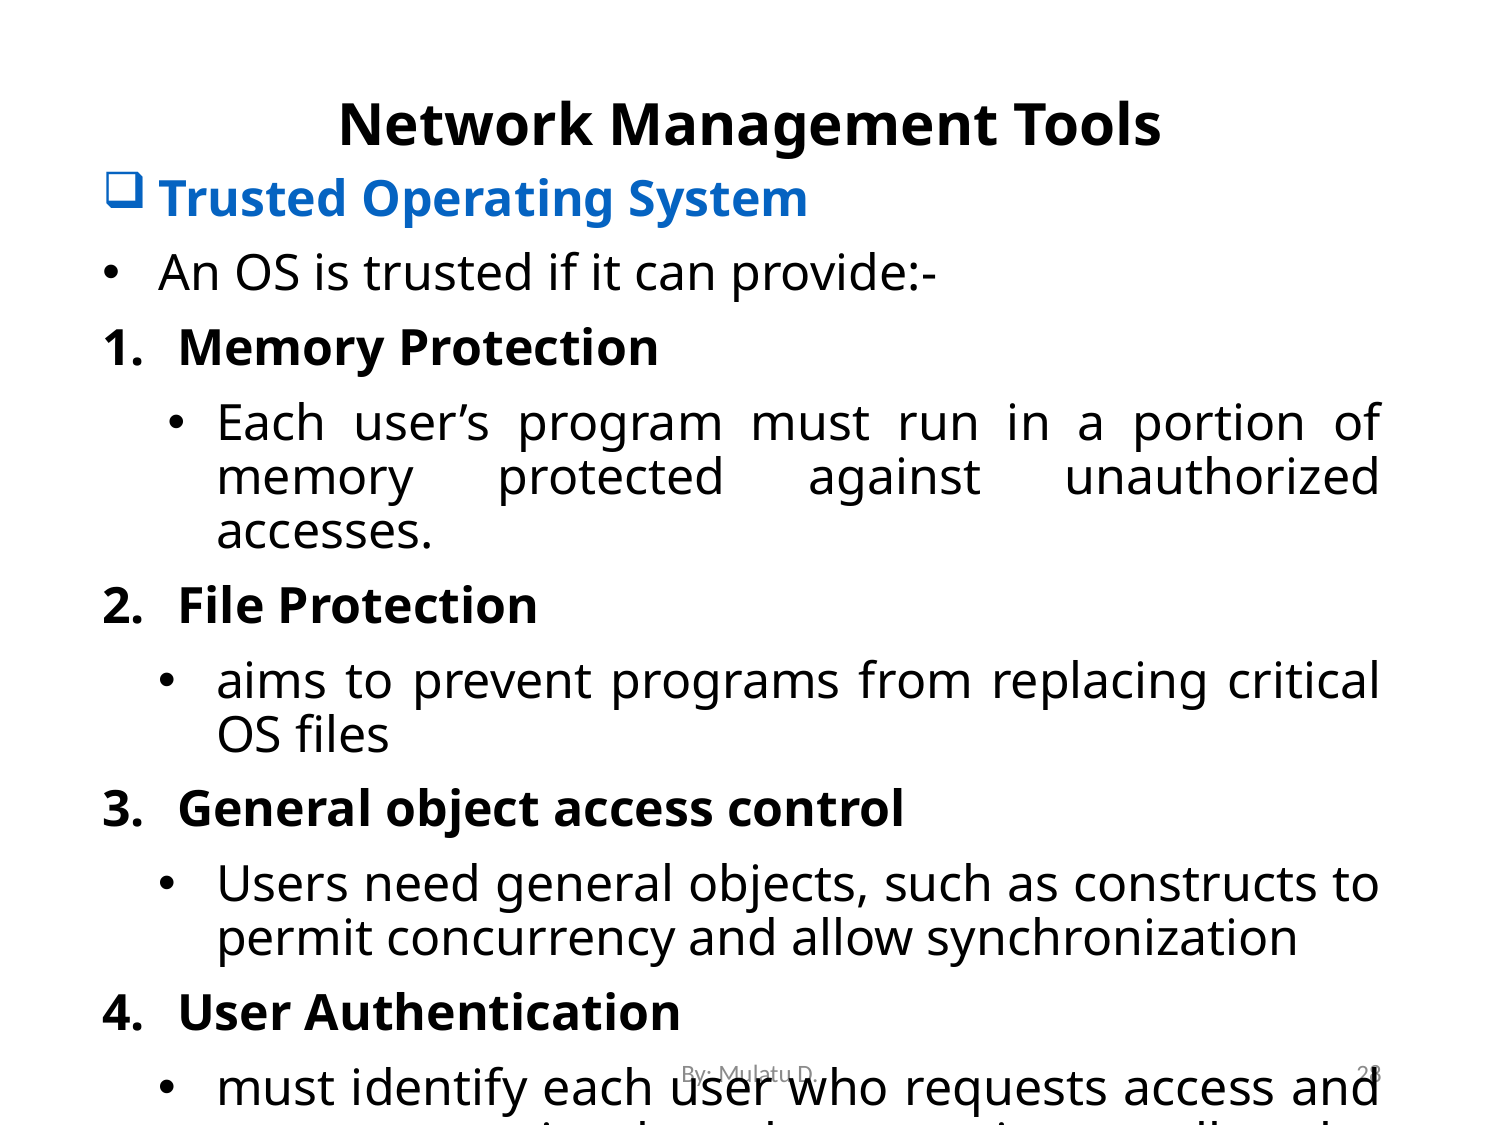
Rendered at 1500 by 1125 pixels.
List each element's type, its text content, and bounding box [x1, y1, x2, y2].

title Network Management Tools [87, 51, 1429, 166]
footer By: Mulatu D. [496, 1042, 1004, 1103]
slide_number 28 [1059, 1042, 1397, 1103]
subtitle Trusted Operating System An OS is trusted if it can provide:- Memory Protection Each user’s program must run in a portion of memory protected against unauthorized accesses. File Protection aims to prevent programs from replacing critical OS files General object access control Users need general objects, such as constructs to permit concurrency and allow synchronization User Authentication must identify each user who requests access and must ascertain that the user is actually who purports to be. [87, 165, 1397, 1066]
